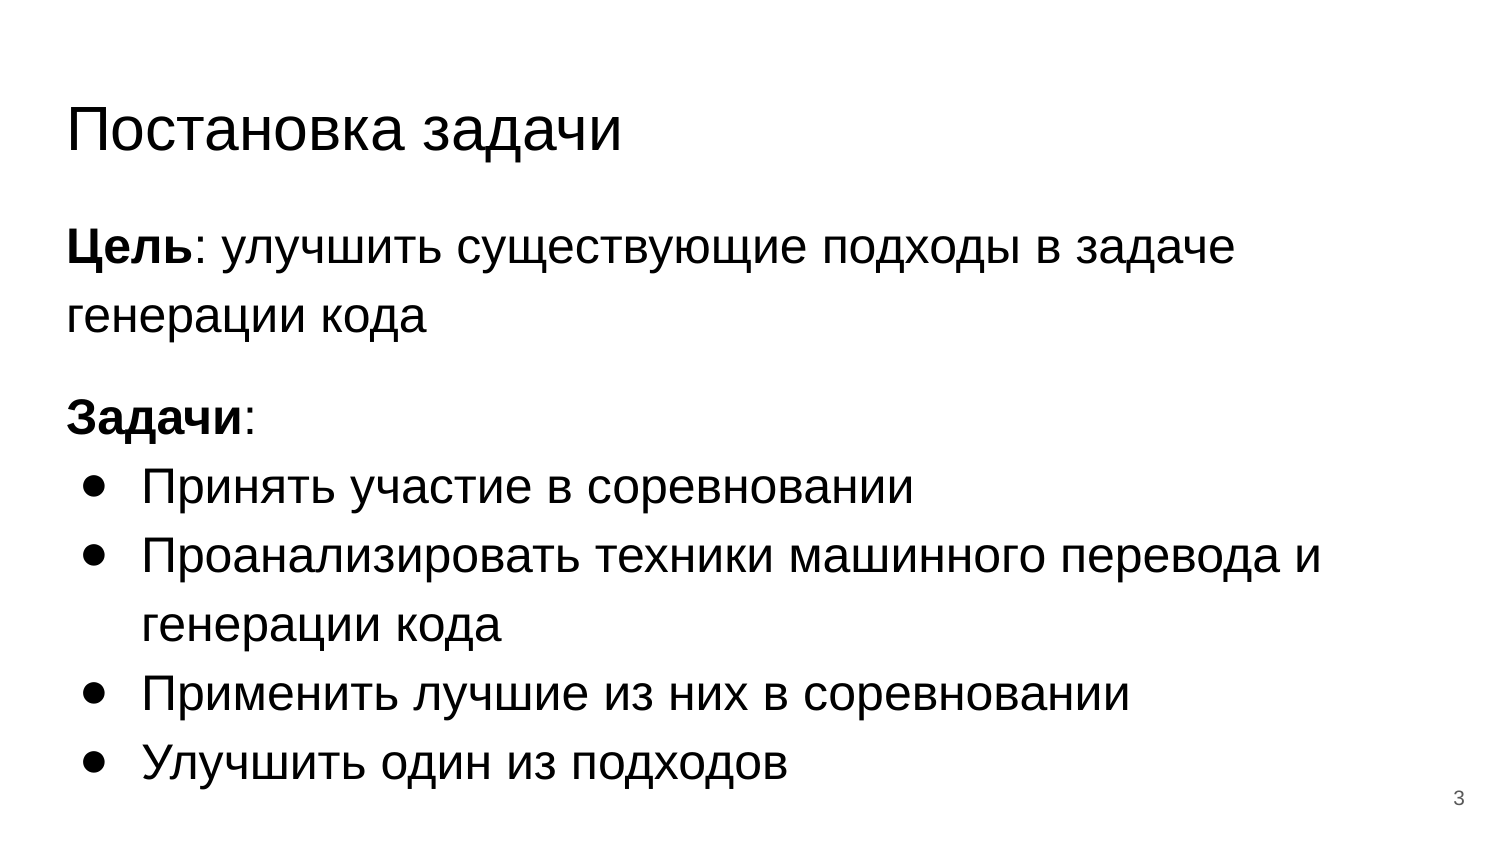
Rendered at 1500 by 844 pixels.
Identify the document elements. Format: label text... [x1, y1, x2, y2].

list Цель: улучшить существующие подходы в задаче генерации кода Задачи: Принять участие в соревновании Проанализировать техники машинного перевода и генерации кода Применить лучшие из них в соревновании Улучшить один из подходов [51, 189, 1466, 750]
title Постановка задачи [51, 72, 1449, 167]
slide_number ‹#› [1389, 764, 1480, 830]
